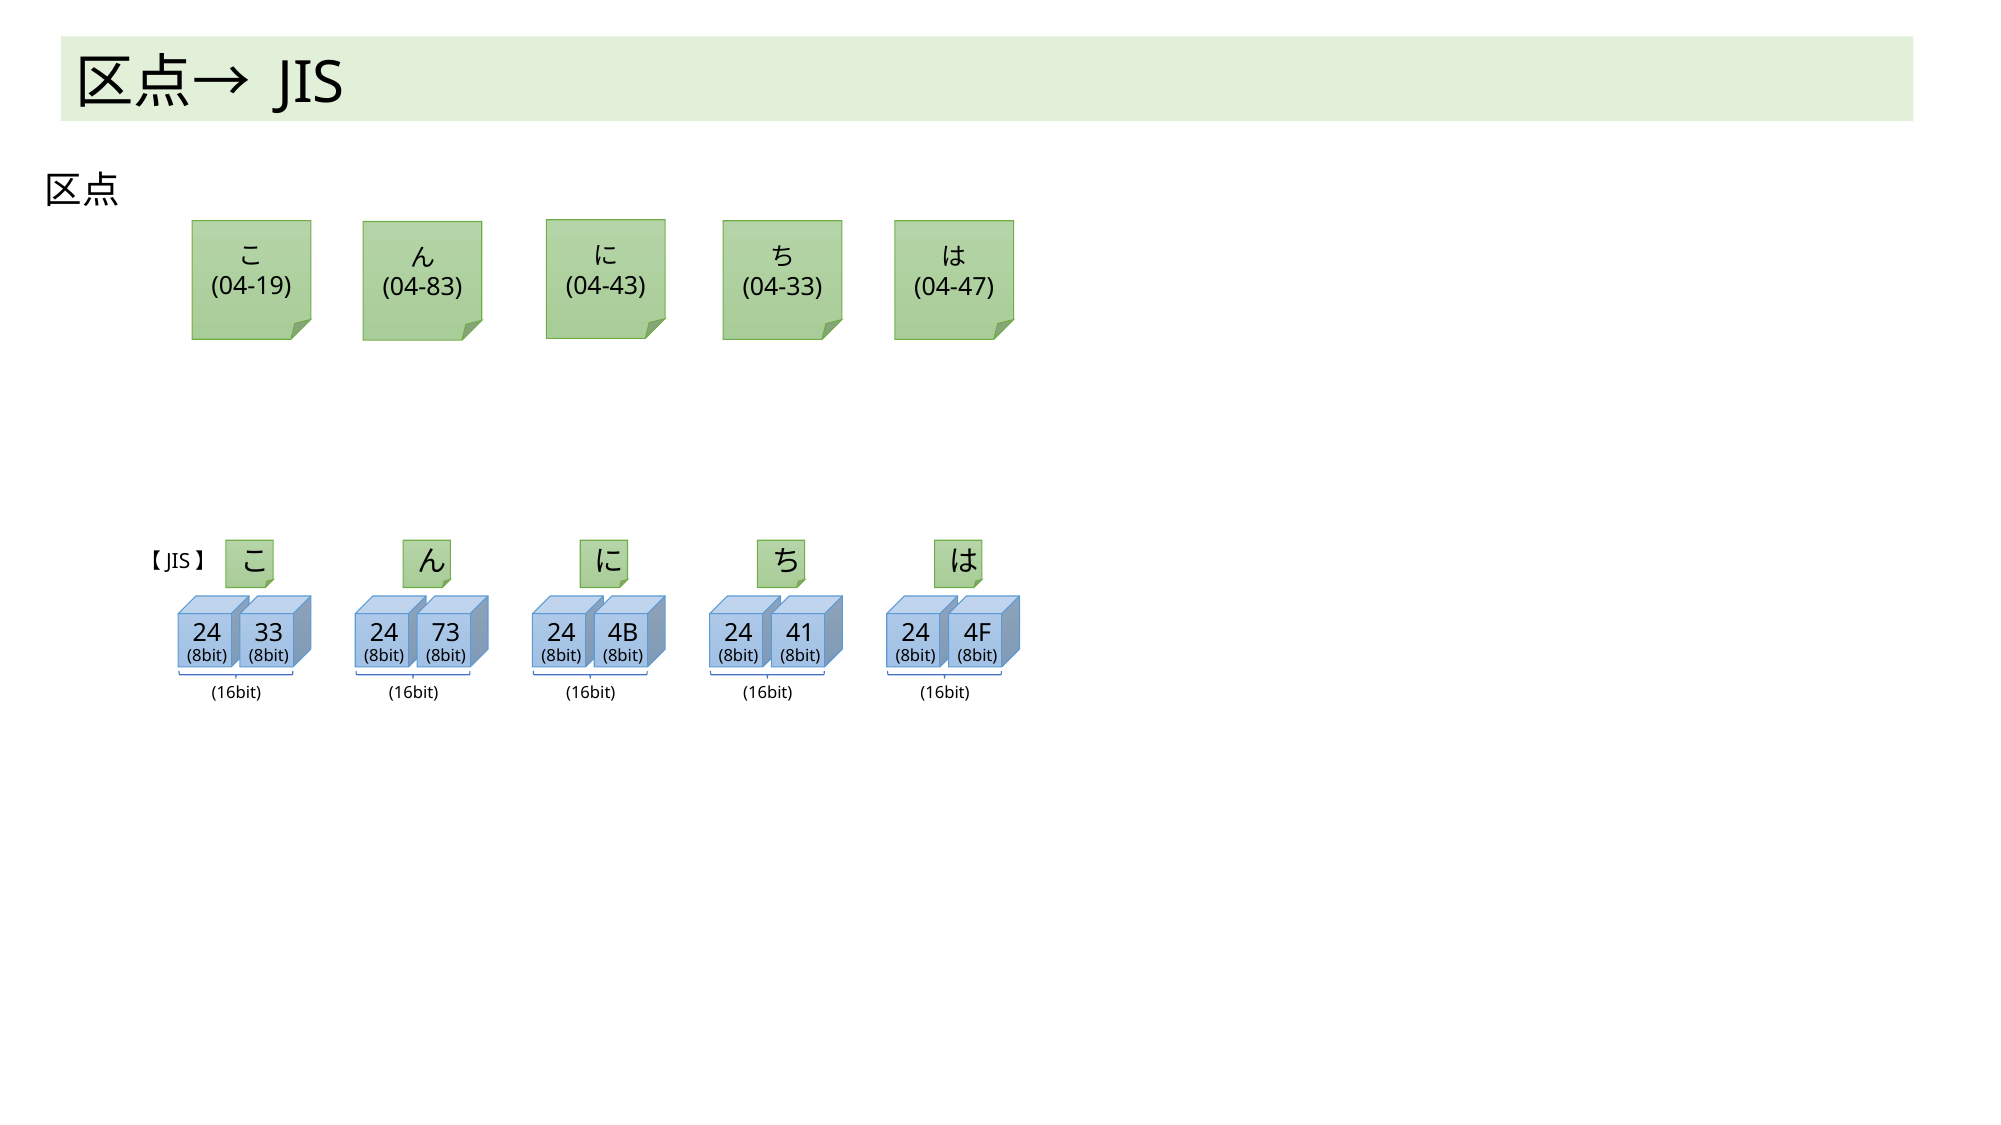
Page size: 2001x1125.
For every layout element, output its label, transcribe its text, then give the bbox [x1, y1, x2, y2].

text_box に (04-43) [545, 219, 667, 339]
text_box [349, 540, 489, 710]
text_box 区点 [29, 159, 135, 219]
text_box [703, 540, 843, 710]
text_box は (04-47) [894, 220, 1016, 340]
text_box 【JIS】 [125, 539, 231, 580]
text_box 区点→ JIS [60, 36, 1914, 122]
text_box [880, 540, 1020, 710]
text_box こ (04-19) [191, 220, 313, 340]
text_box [172, 540, 311, 710]
text_box ん (04-83) [362, 220, 484, 341]
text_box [526, 540, 666, 710]
text_box ち (04-33) [722, 220, 844, 340]
